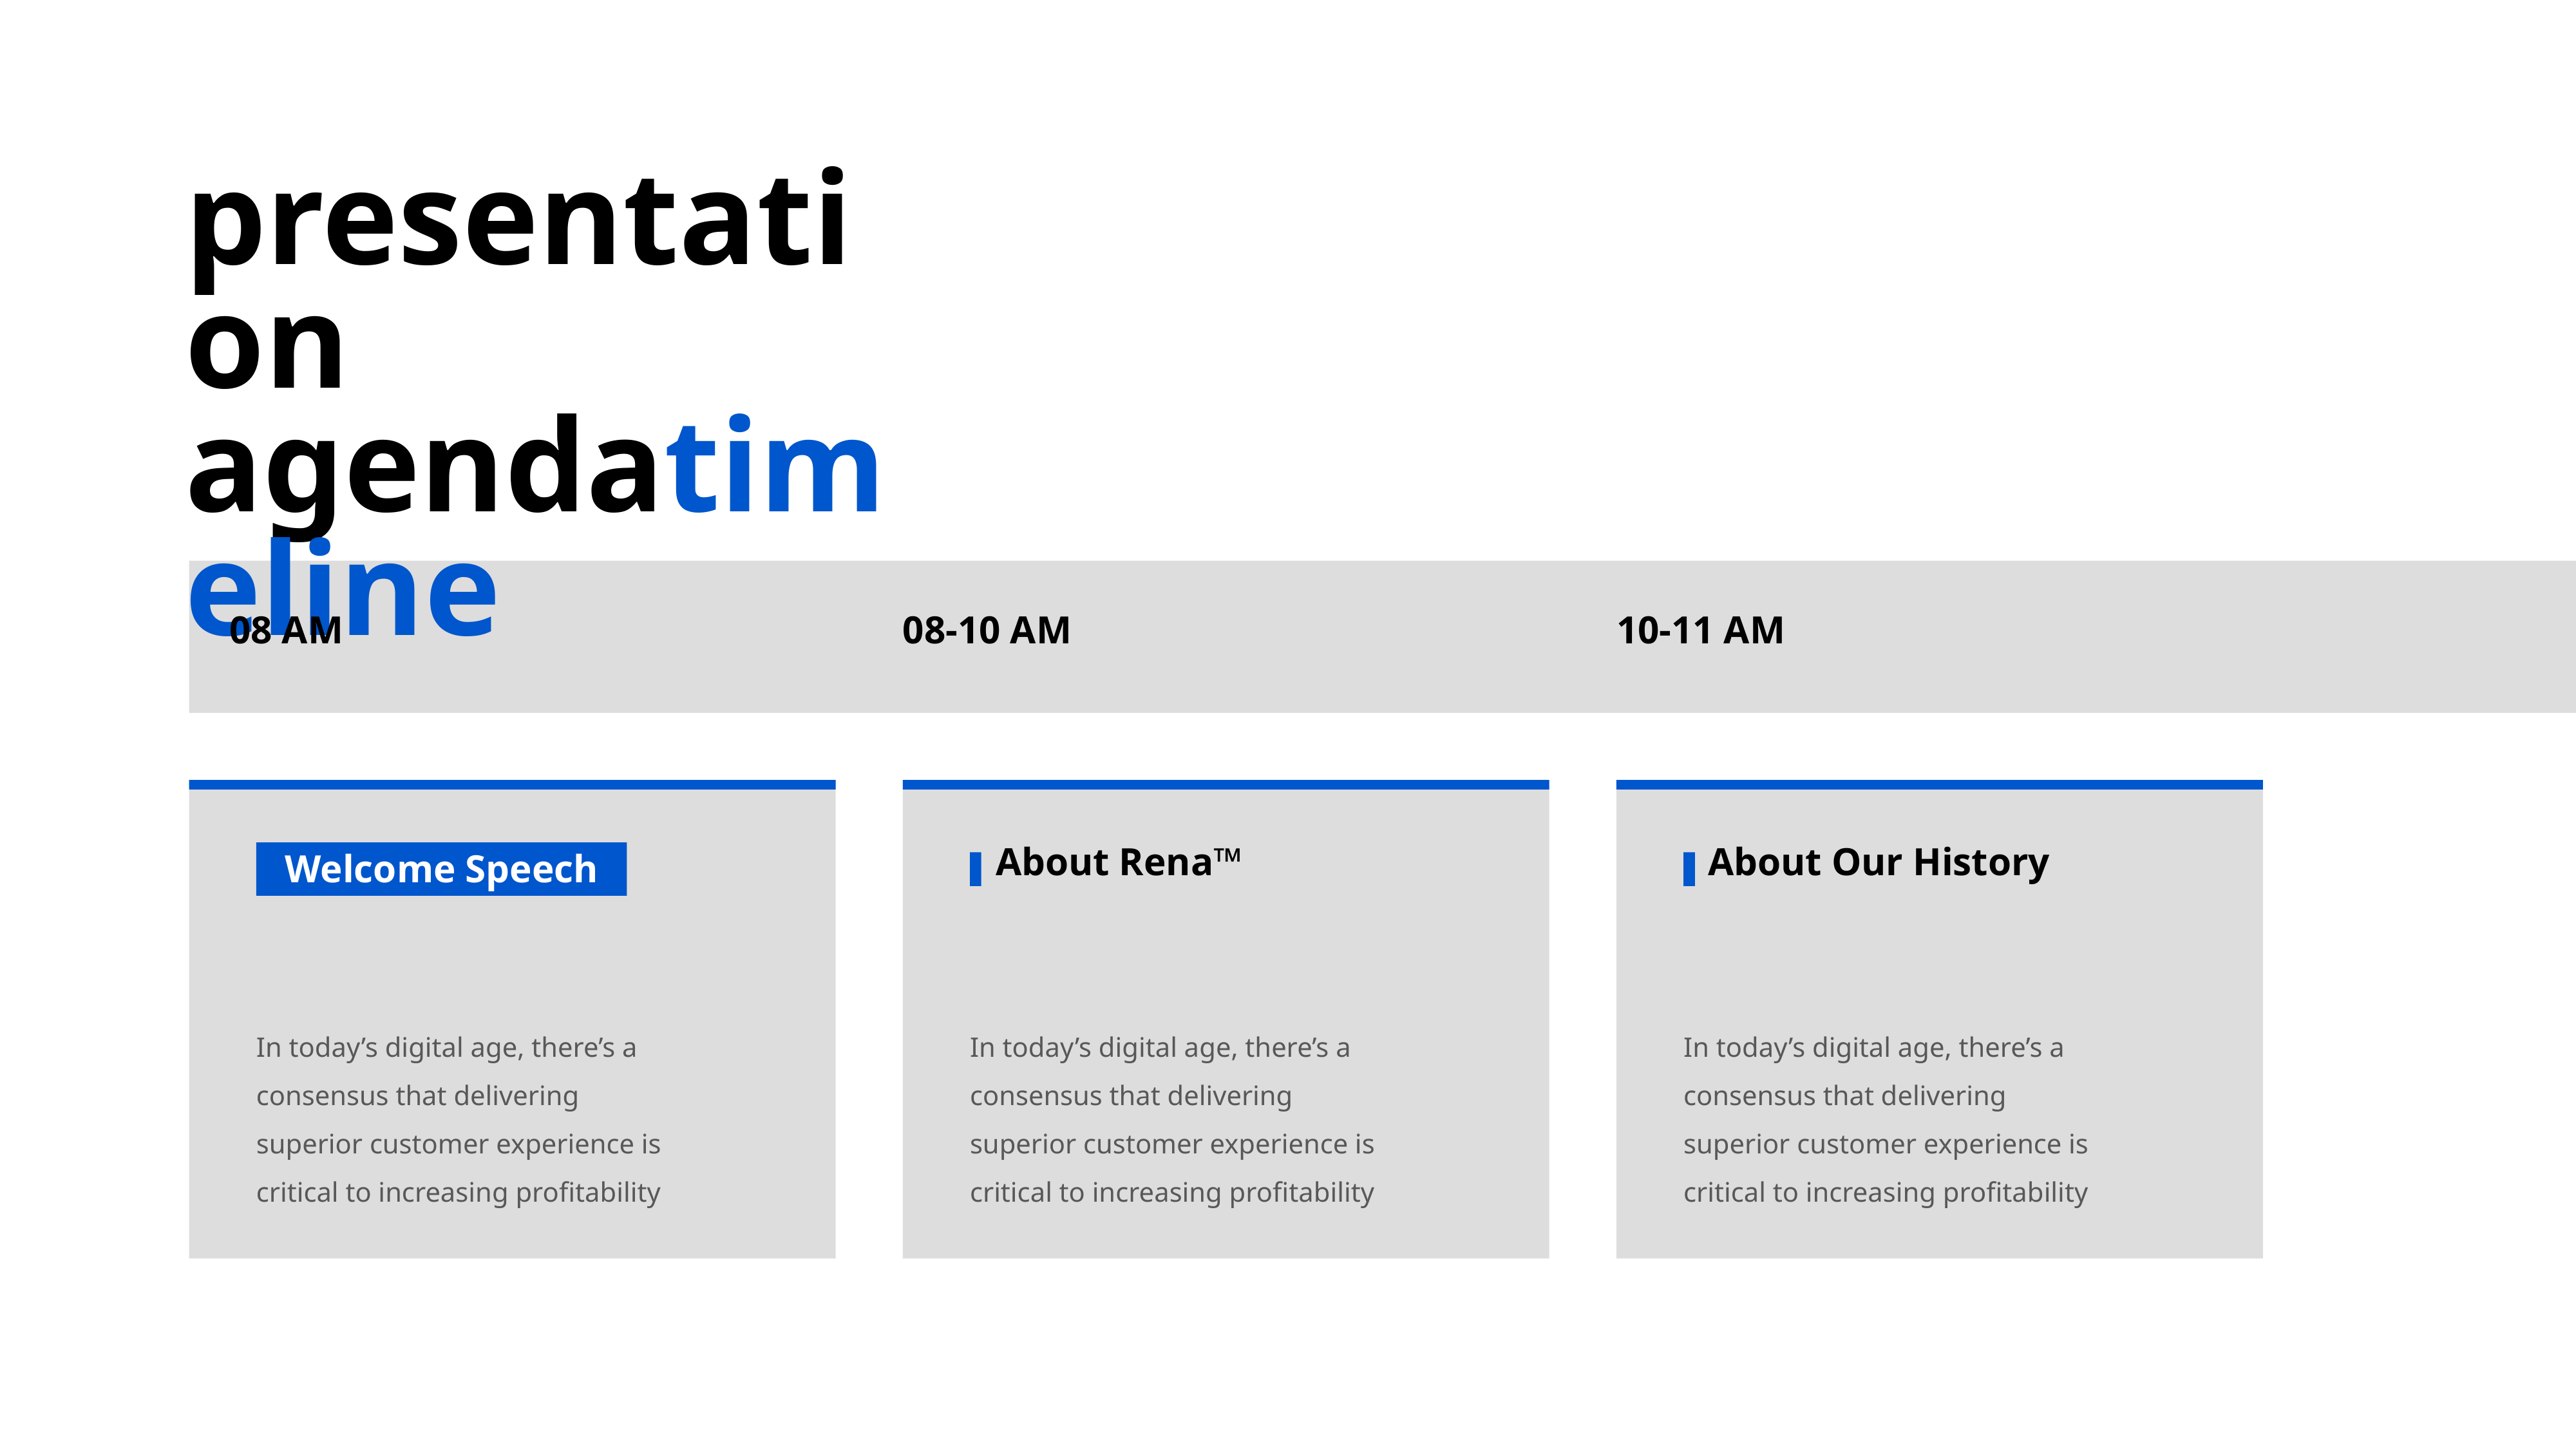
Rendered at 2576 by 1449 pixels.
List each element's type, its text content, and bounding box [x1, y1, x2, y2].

text_box [902, 790, 1549, 1259]
text_box In today’s digital age, there’s a consensus that delivering superior customer experience is critical to increasing profitability [970, 1014, 1389, 1208]
text_box presentation agendatimeline [185, 166, 920, 661]
text_box In today’s digital age, there’s a consensus that delivering superior customer experience is critical to increasing profitability [1683, 1014, 2103, 1208]
text_box 10-11 AM [1616, 614, 1786, 687]
text_box [902, 780, 1549, 790]
text_box [970, 852, 981, 886]
text_box [1616, 790, 2263, 1259]
text_box About Our History [1708, 847, 2116, 884]
text_box [189, 560, 2576, 713]
text_box [189, 790, 836, 1259]
text_box 08 AM [229, 614, 359, 651]
text_box [256, 842, 627, 896]
text_box In today’s digital age, there’s a consensus that delivering superior customer experience is critical to increasing profitability [256, 1014, 676, 1208]
text_box 08-10 AM [902, 614, 1072, 687]
text_box Welcome Speech [281, 854, 602, 891]
text_box [189, 780, 836, 790]
text_box About Rena™ [996, 847, 1403, 884]
text_box [1683, 852, 1695, 886]
text_box [1616, 780, 2263, 790]
